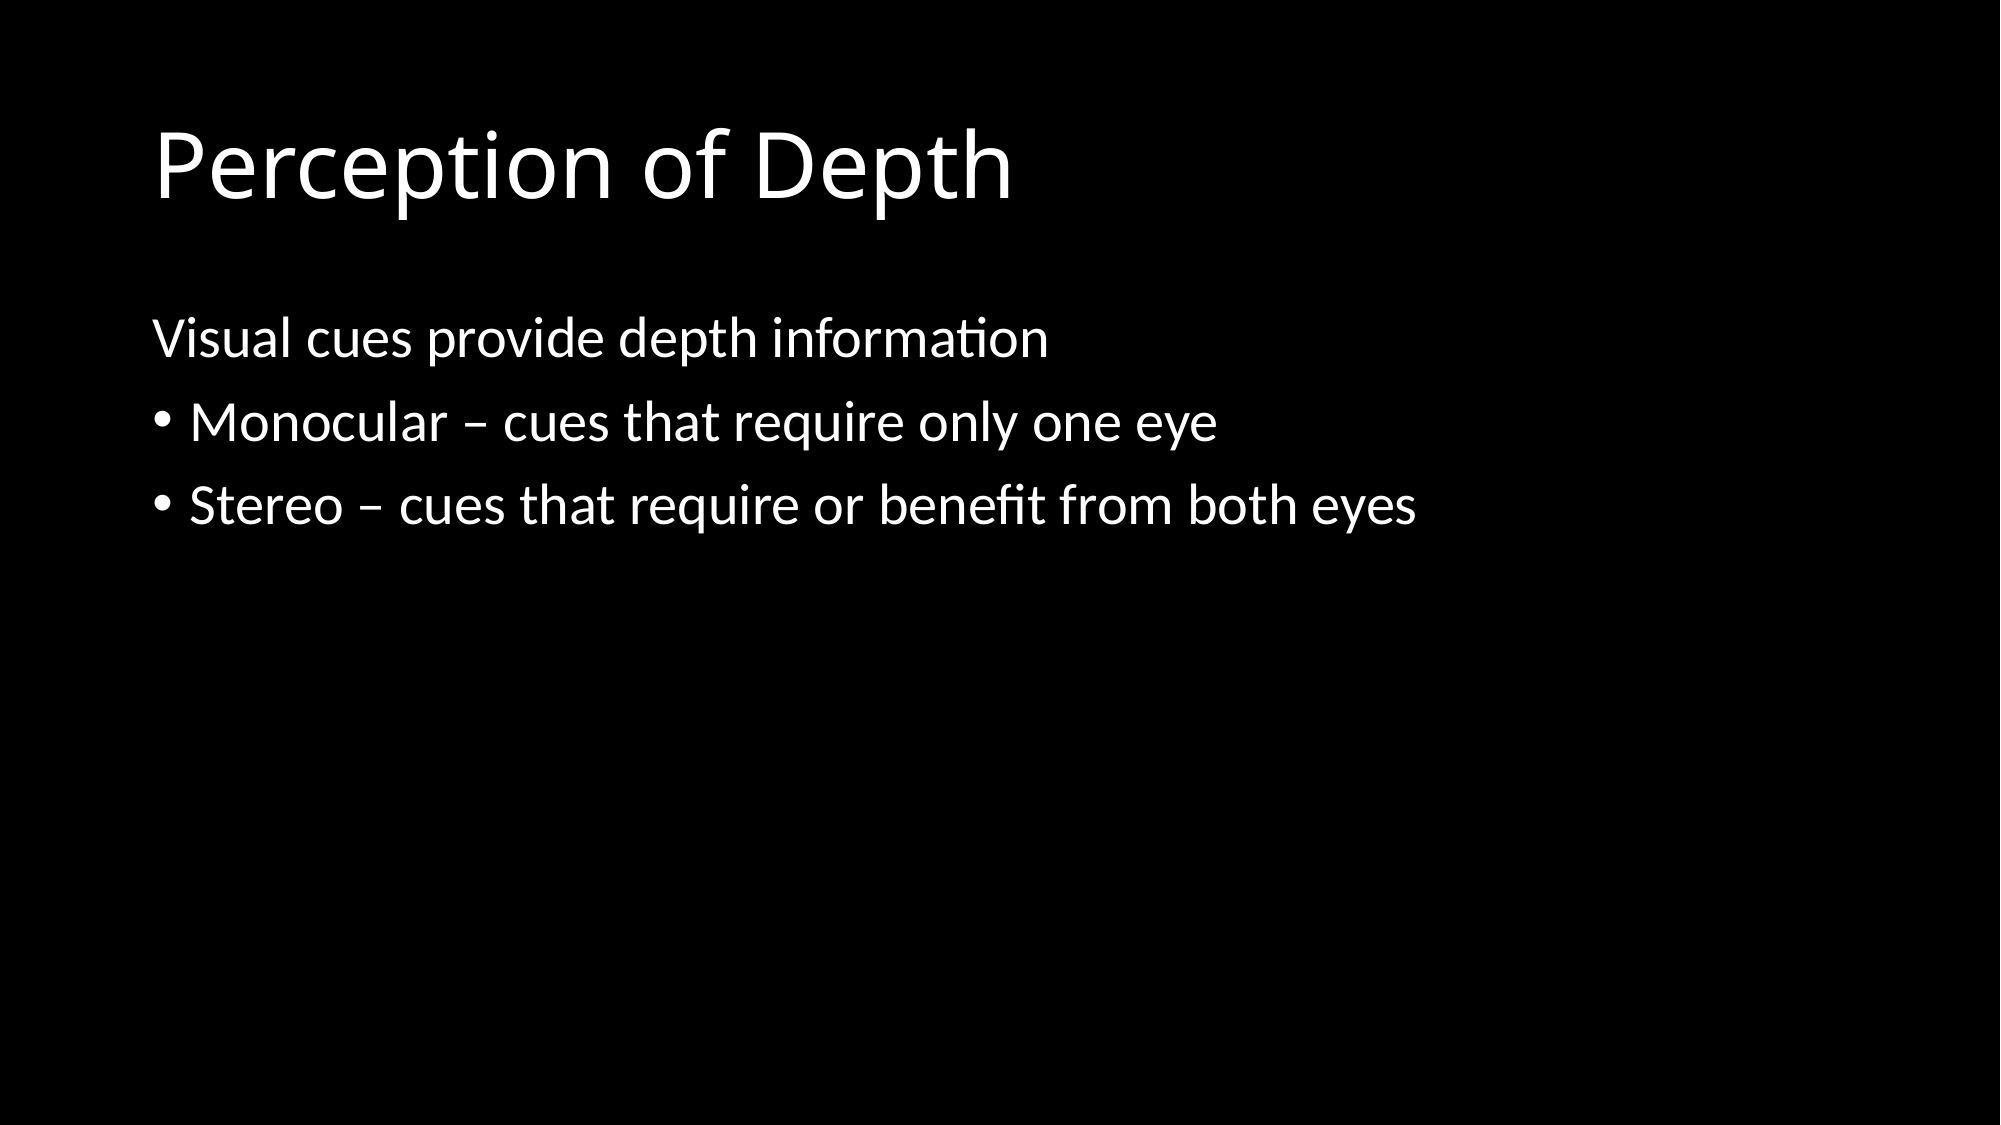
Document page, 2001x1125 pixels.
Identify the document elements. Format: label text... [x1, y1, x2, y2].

list Visual cues provide depth information Monocular – cues that require only one eye Stereo – cues that require or benefit from both eyes [137, 299, 1863, 1014]
title Perception of Depth [137, 59, 1863, 278]
